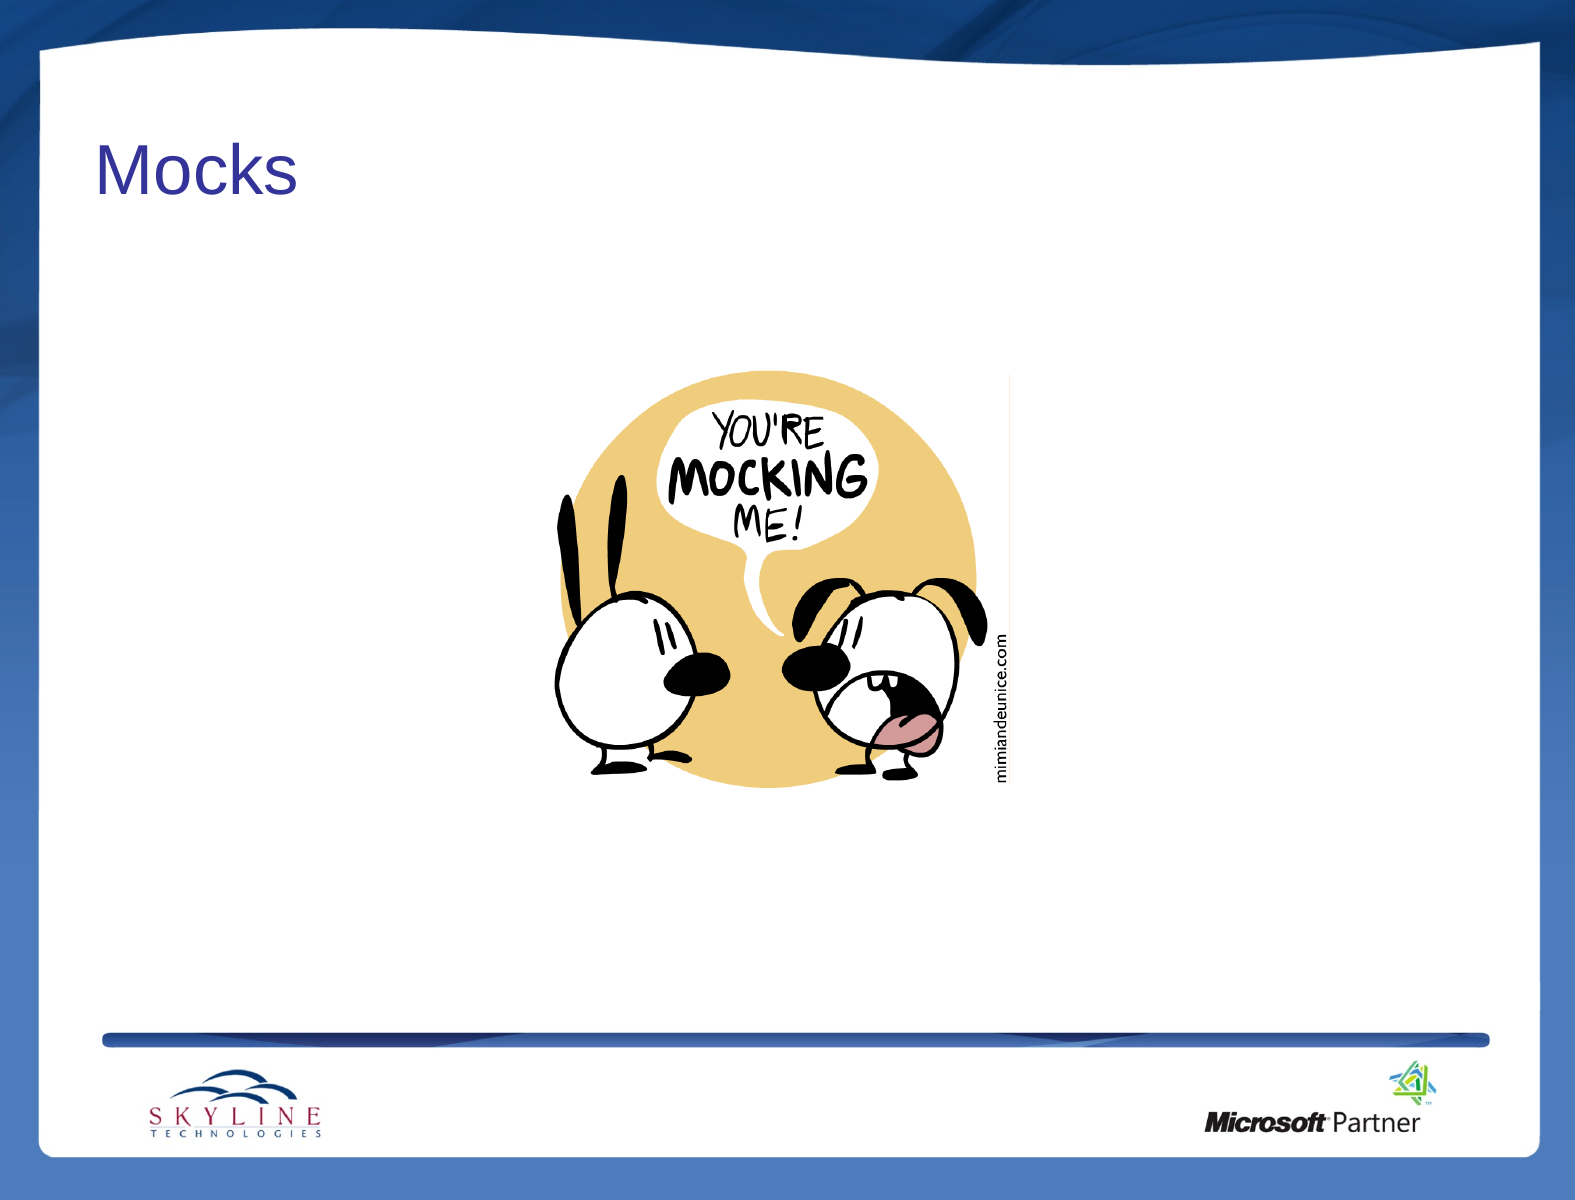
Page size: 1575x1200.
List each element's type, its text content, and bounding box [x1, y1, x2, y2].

title Mocks [78, 97, 1517, 236]
picture [0, 0, 1575, 1200]
